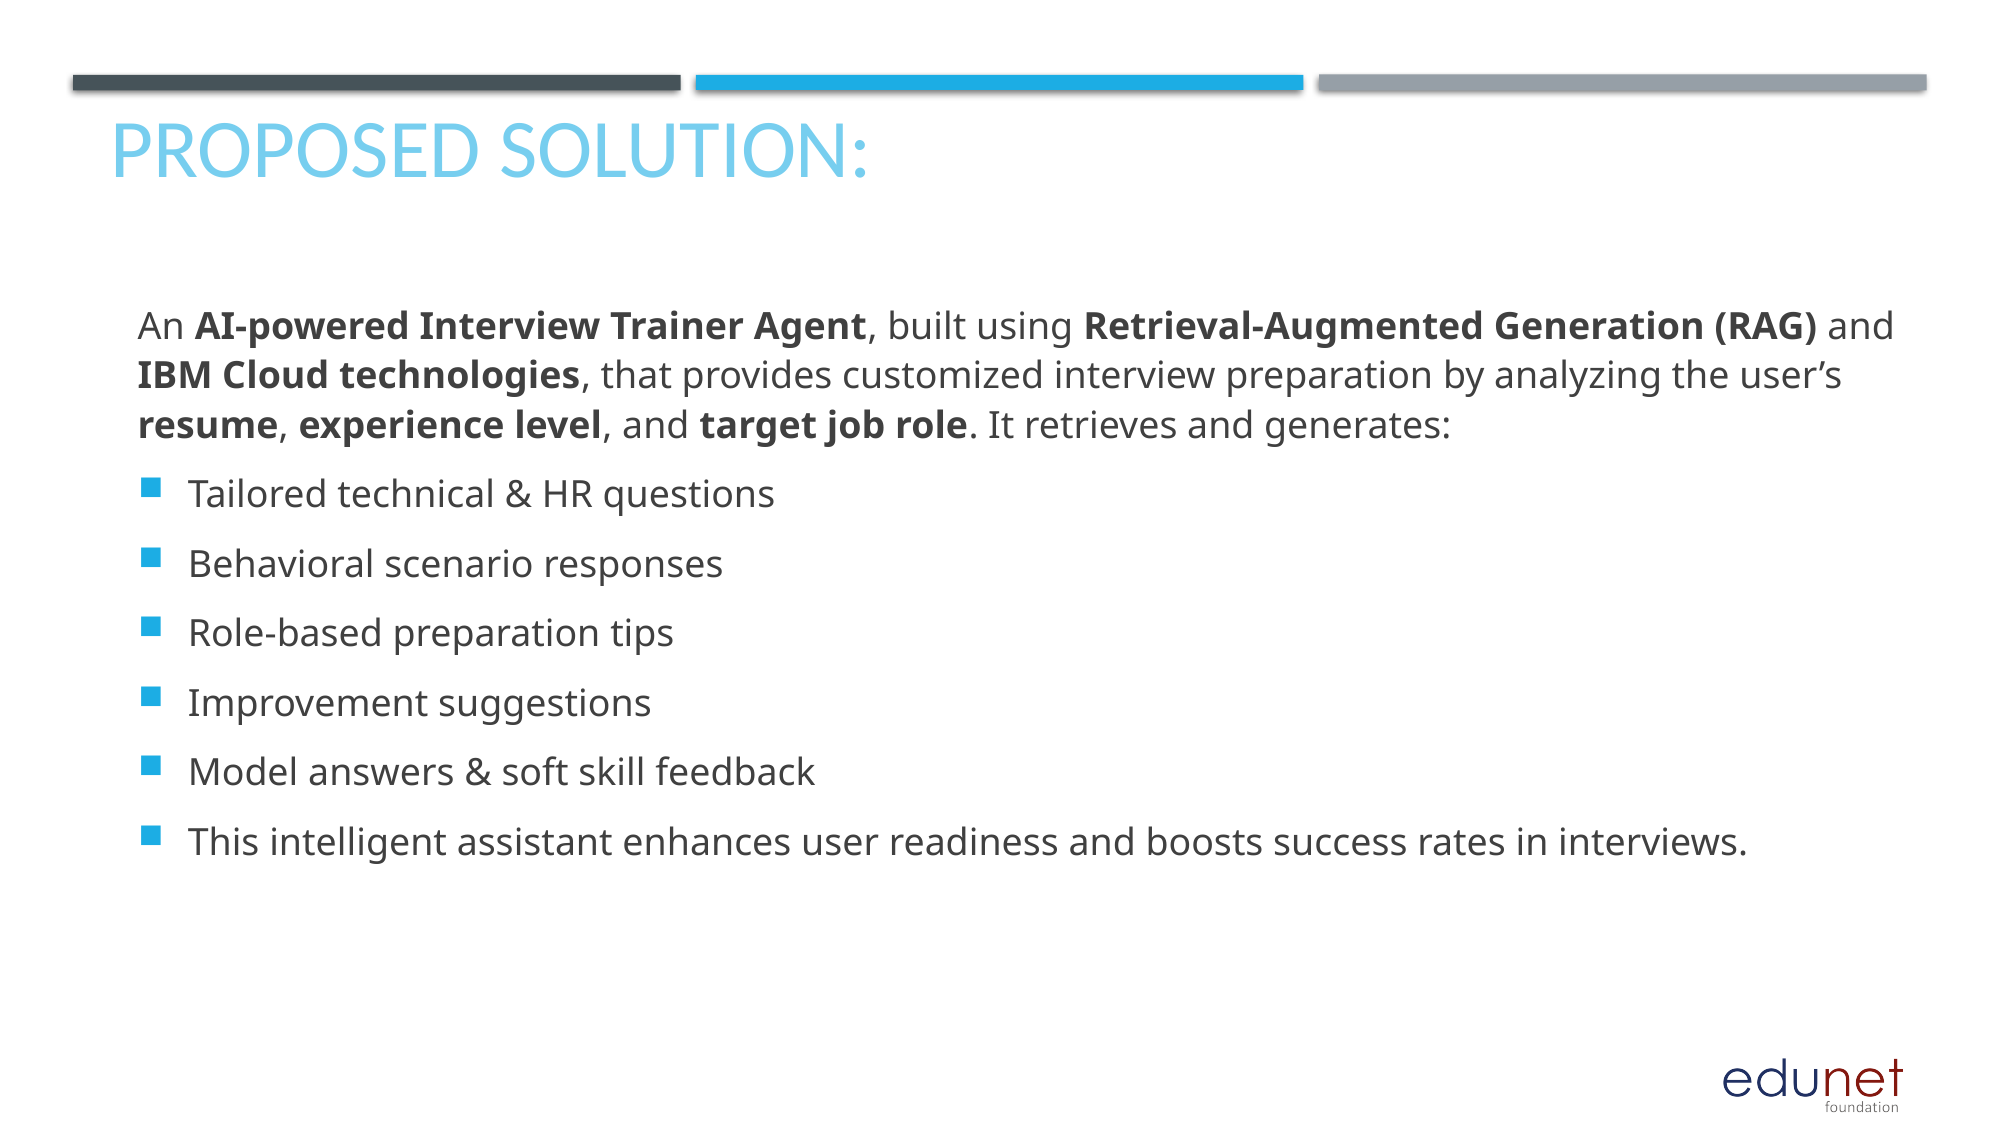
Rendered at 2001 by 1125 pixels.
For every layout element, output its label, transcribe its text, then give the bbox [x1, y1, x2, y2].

picture [1719, 1056, 1905, 1116]
list An AI-powered Interview Trainer Agent, built using Retrieval-Augmented Generation (RAG) and IBM Cloud technologies, that provides customized interview preparation by analyzing the user’s resume, experience level, and target job role. It retrieves and generates: Tailored technical & HR questions Behavioral scenario responses Role-based preparation tips Improvement suggestions Model answers & soft skill feedback This intelligent assistant enhances user readiness and boosts success rates in interviews. [122, 231, 1933, 998]
title Proposed Solution: [95, 115, 1905, 203]
